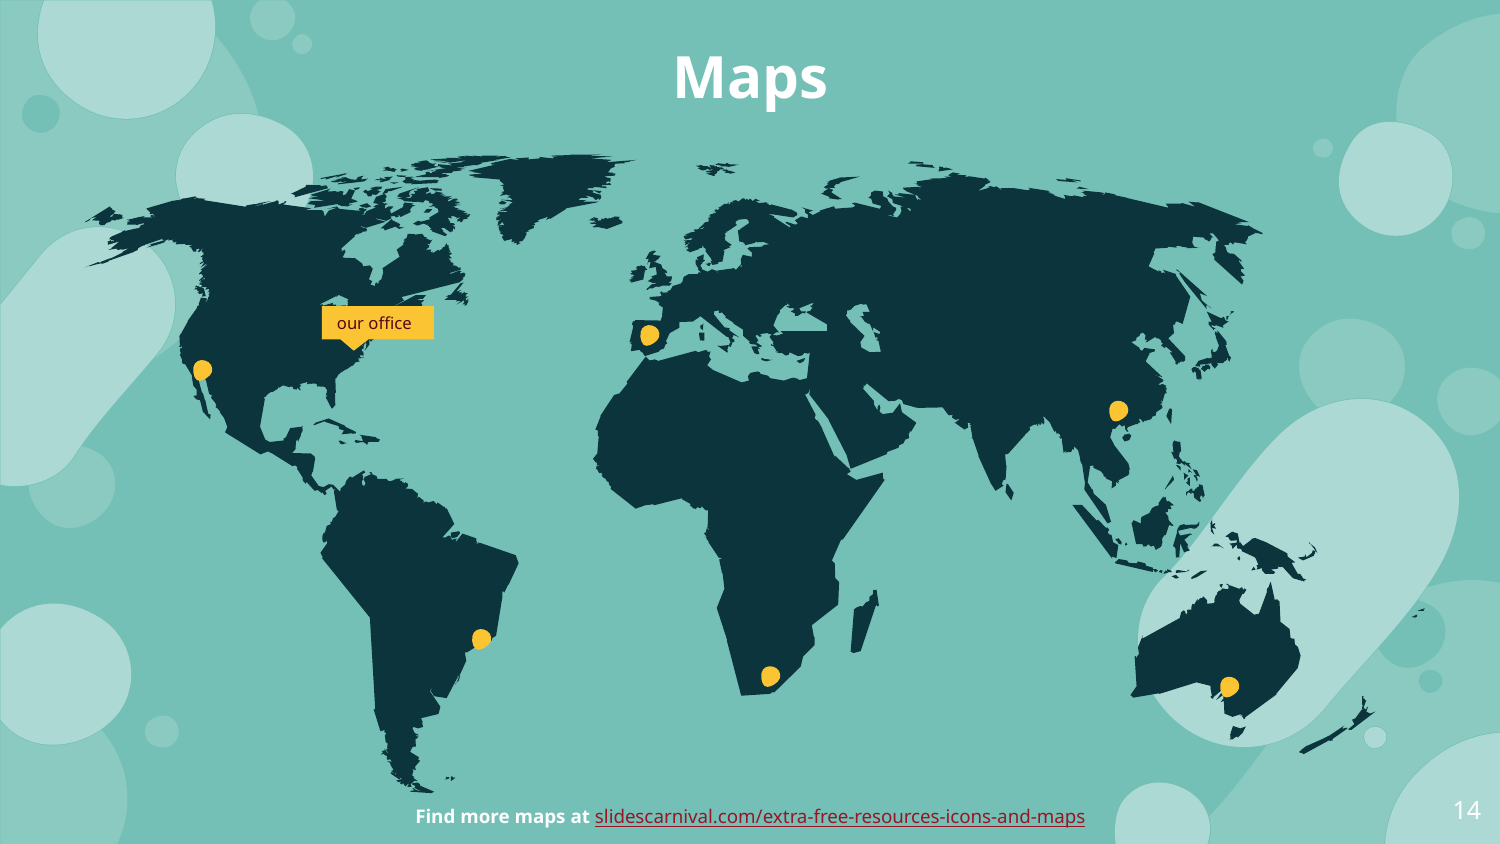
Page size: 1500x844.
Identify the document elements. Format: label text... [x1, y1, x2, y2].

list Find more maps at slidescarnival.com/extra-free-resources-icons-and-maps [116, 801, 1384, 831]
text_box [938, 166, 953, 172]
text_box [382, 166, 397, 172]
text_box [640, 325, 660, 346]
text_box [695, 163, 739, 177]
text_box [1130, 582, 1301, 720]
title Maps [266, 60, 1234, 112]
text_box [1297, 542, 1318, 561]
text_box [193, 360, 213, 381]
text_box [84, 184, 519, 794]
text_box [374, 176, 393, 183]
text_box [1299, 696, 1376, 755]
text_box [396, 154, 638, 245]
text_box [472, 629, 492, 650]
text_box [592, 172, 1263, 696]
text_box [761, 666, 781, 687]
text_box [1109, 400, 1129, 422]
slide_number ‹#› [1391, 779, 1482, 844]
text_box [1220, 676, 1240, 698]
text_box [1229, 725, 1246, 740]
text_box [907, 161, 937, 169]
text_box [320, 173, 368, 185]
text_box our office [321, 306, 434, 351]
text_box [1225, 531, 1307, 582]
